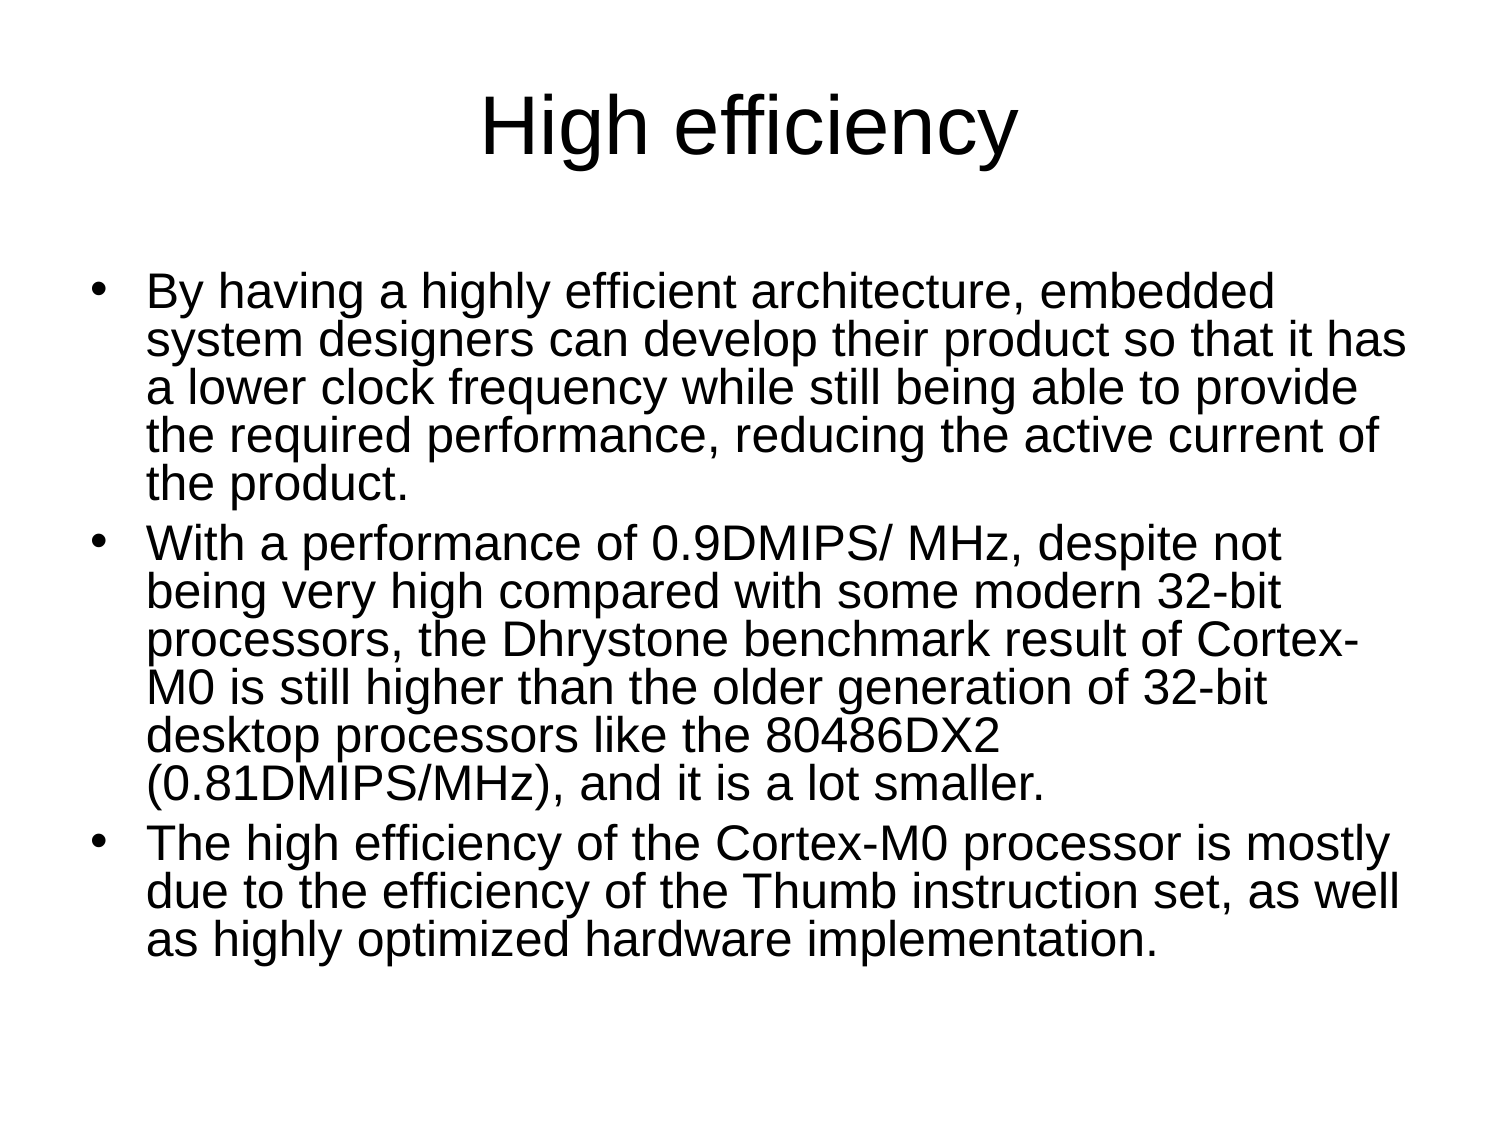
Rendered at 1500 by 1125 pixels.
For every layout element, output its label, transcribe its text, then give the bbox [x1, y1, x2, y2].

text_box High efficiency [74, 45, 1425, 233]
text_box By having a highly efﬁcient architecture, embedded system designers can develop their product so that it has a lower clock frequency while still being able to provide the required performance, reducing the active current of the product. With a performance of 0.9DMIPS/ MHz, despite not being very high compared with some modern 32-bit processors, the Dhrystone benchmark result of Cortex-M0 is still higher than the older generation of 32-bit desktop processors like the 80486DX2 (0.81DMIPS/MHz), and it is a lot smaller. The high efﬁciency of the Cortex-M0 processor is mostly due to the efﬁciency of the Thumb instruction set, as well as highly optimized hardware implementation. [74, 262, 1425, 1005]
